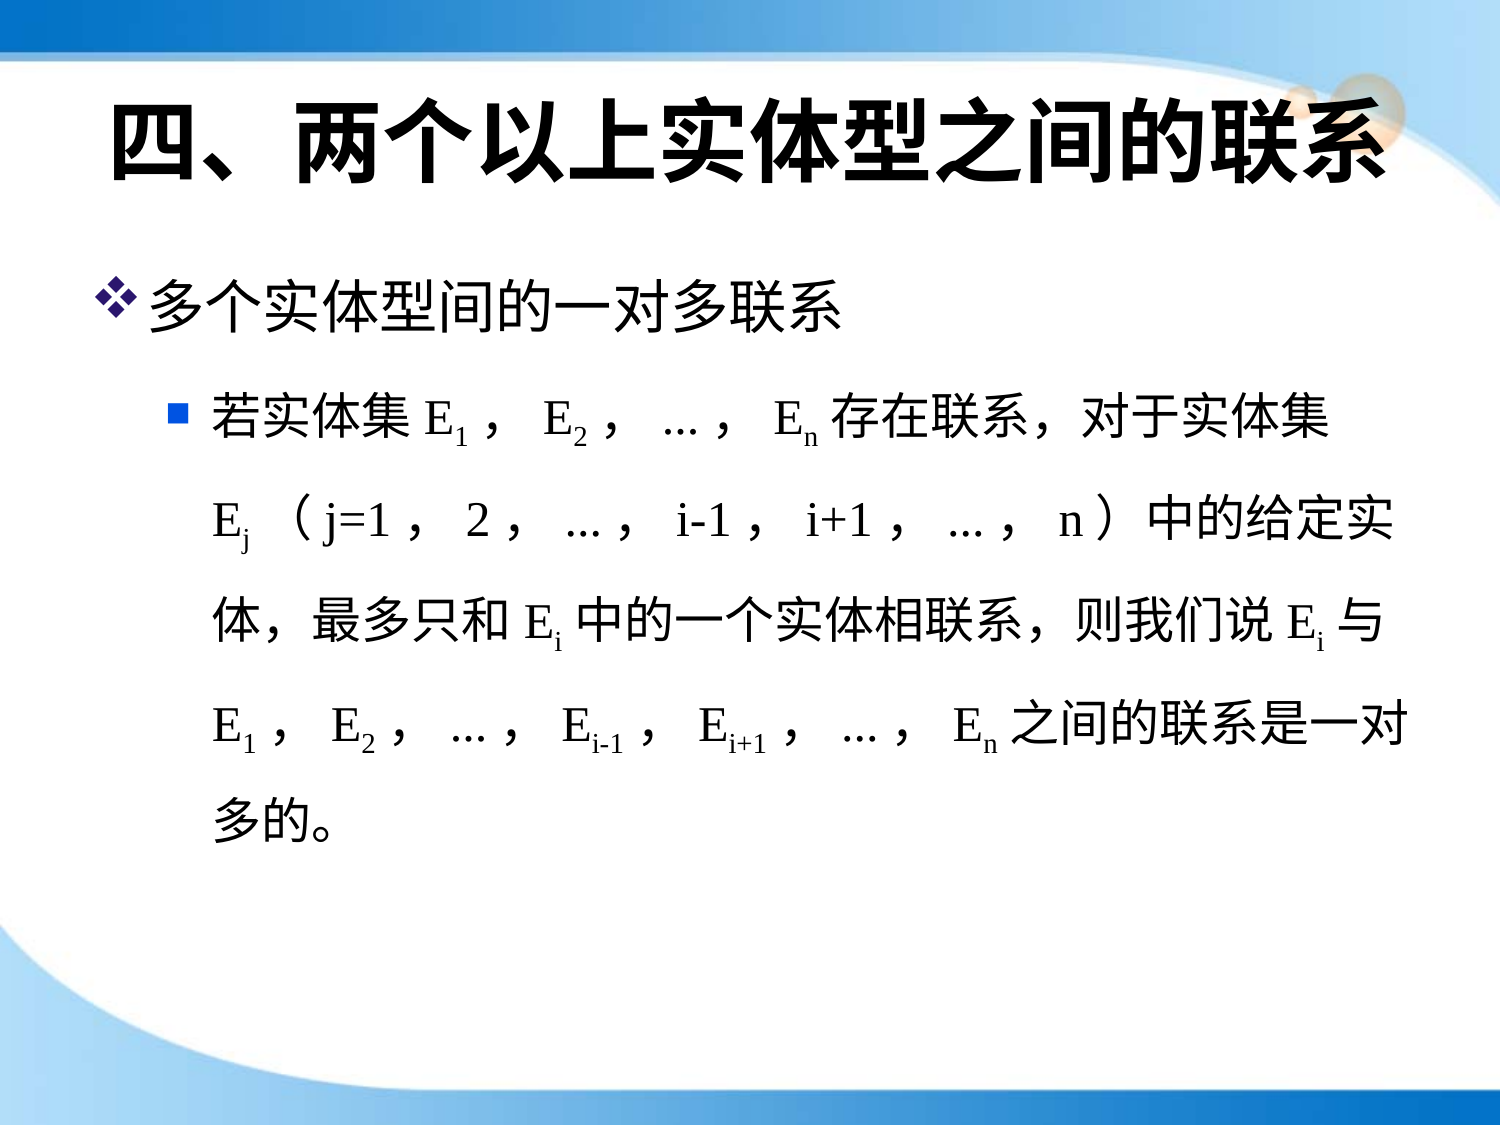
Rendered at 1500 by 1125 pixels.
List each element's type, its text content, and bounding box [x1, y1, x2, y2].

title 四、两个以上实体型之间的联系 [75, 45, 1425, 233]
list 多个实体型间的一对多联系 若实体集E1，E2，...，En存在联系，对于实体集Ej（j=1，2，...，i-1，i+1，...，n）中的给定实体，最多只和Ei中的一个实体相联系，则我们说Ei与E1，E2，...，Ei-1，Ei+1，...，En之间的联系是一对多的。 [74, 262, 1426, 1006]
picture [0, 0, 1500, 1125]
